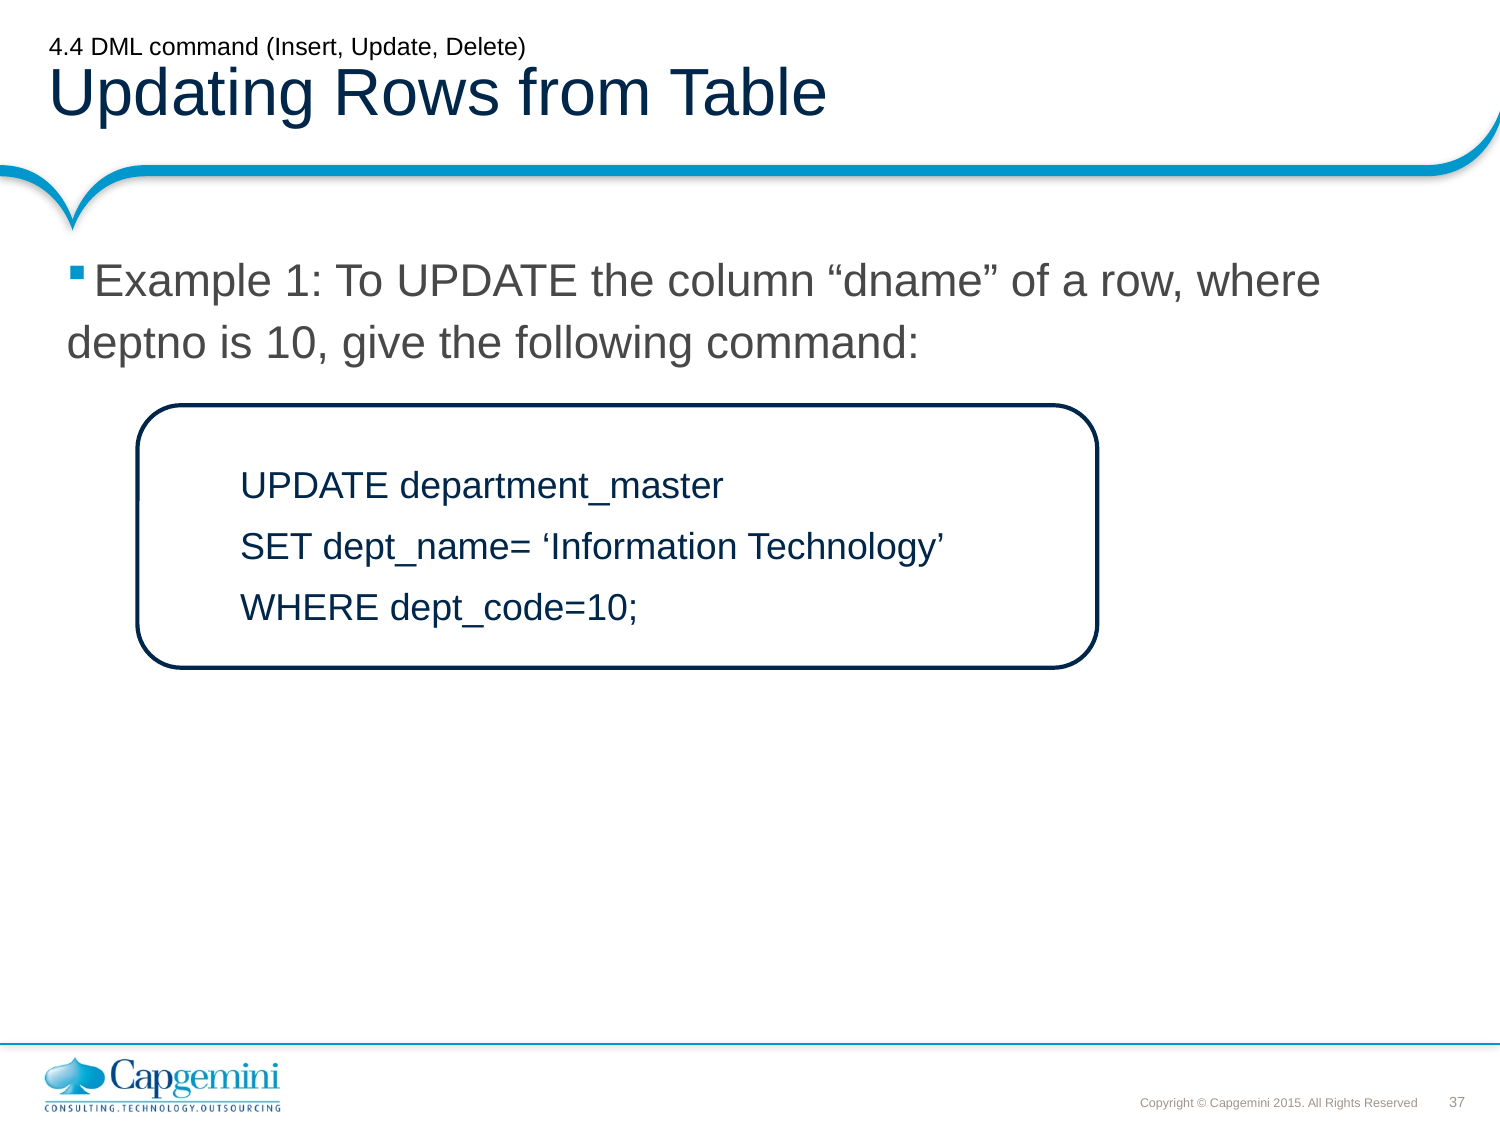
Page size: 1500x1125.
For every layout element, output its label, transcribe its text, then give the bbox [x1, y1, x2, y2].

title 4.4 DML command (Insert, Update, Delete) Updating Rows from Table [0, 0, 1500, 165]
picture [44, 1056, 281, 1113]
text_box UPDATE department_master SET dept_name= ‘Information Technology’ WHERE dept_code=10; [135, 403, 1100, 670]
list Example 1: To UPDATE the column “dname” of a row, where deptno is 10, give the following command: [48, 245, 1500, 1007]
